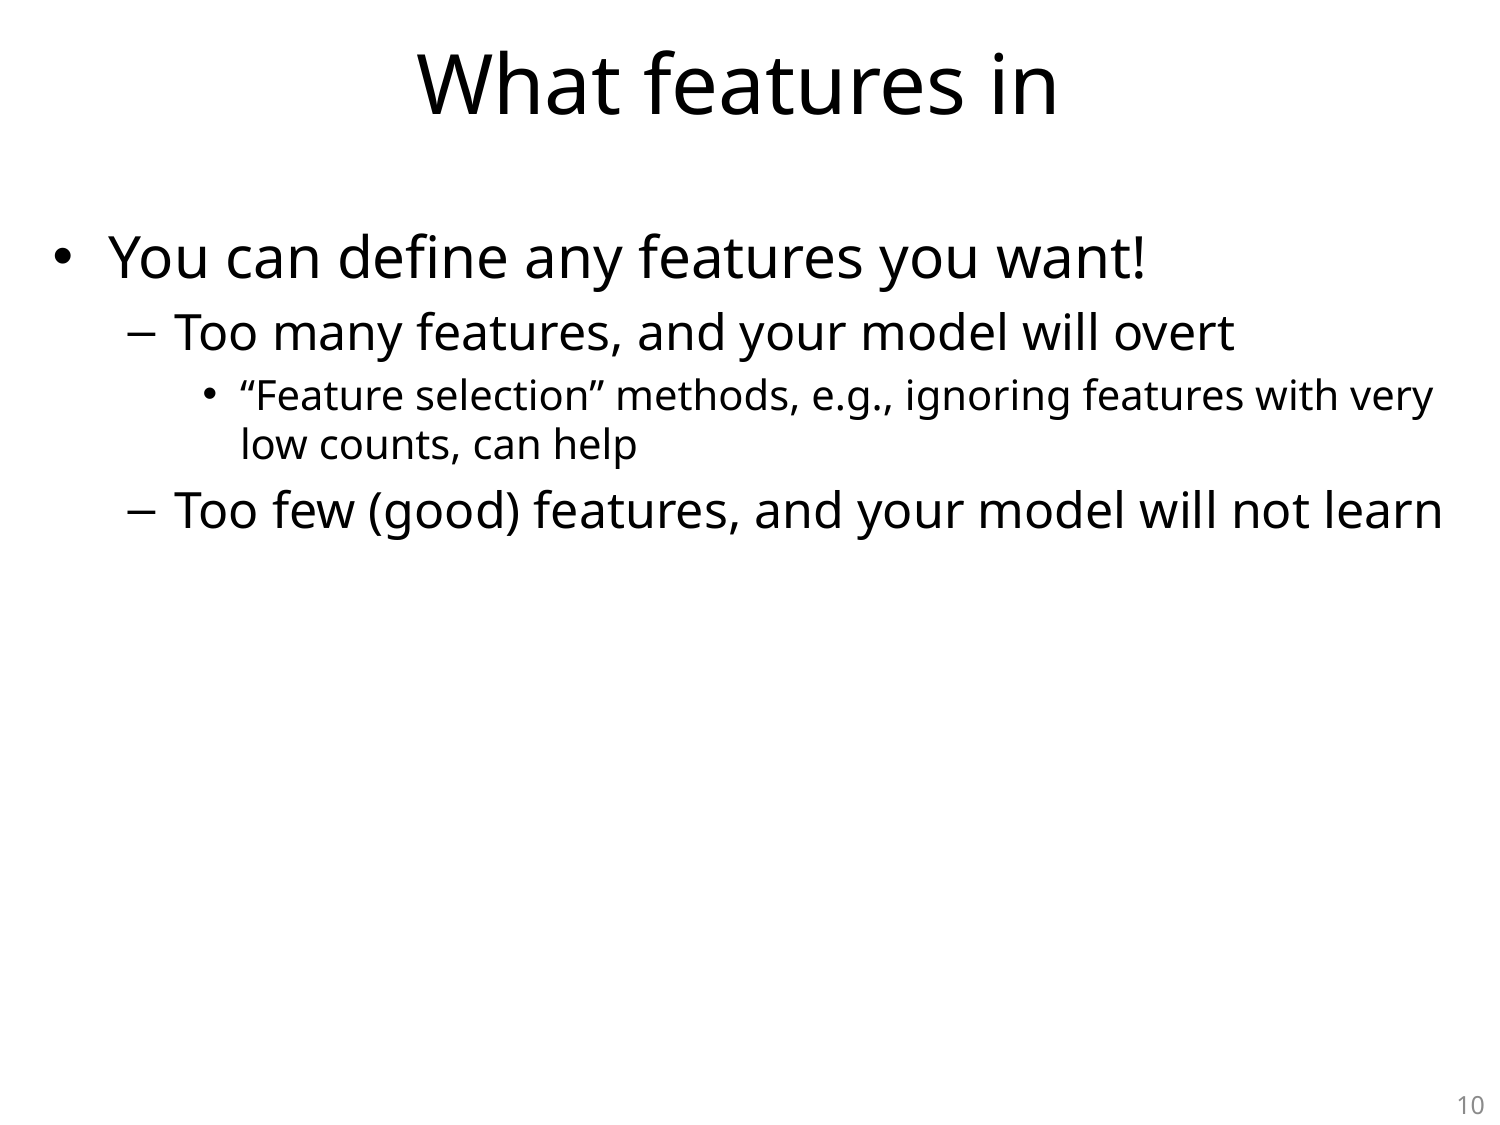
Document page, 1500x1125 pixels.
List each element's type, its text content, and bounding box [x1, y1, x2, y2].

list You can define any features you want! Too many features, and your model will overt “Feature selection” methods, e.g., ignoring features with very low counts, can help Too few (good) features, and your model will not learn [37, 212, 1463, 1075]
slide_number 10 [1149, 1087, 1500, 1125]
